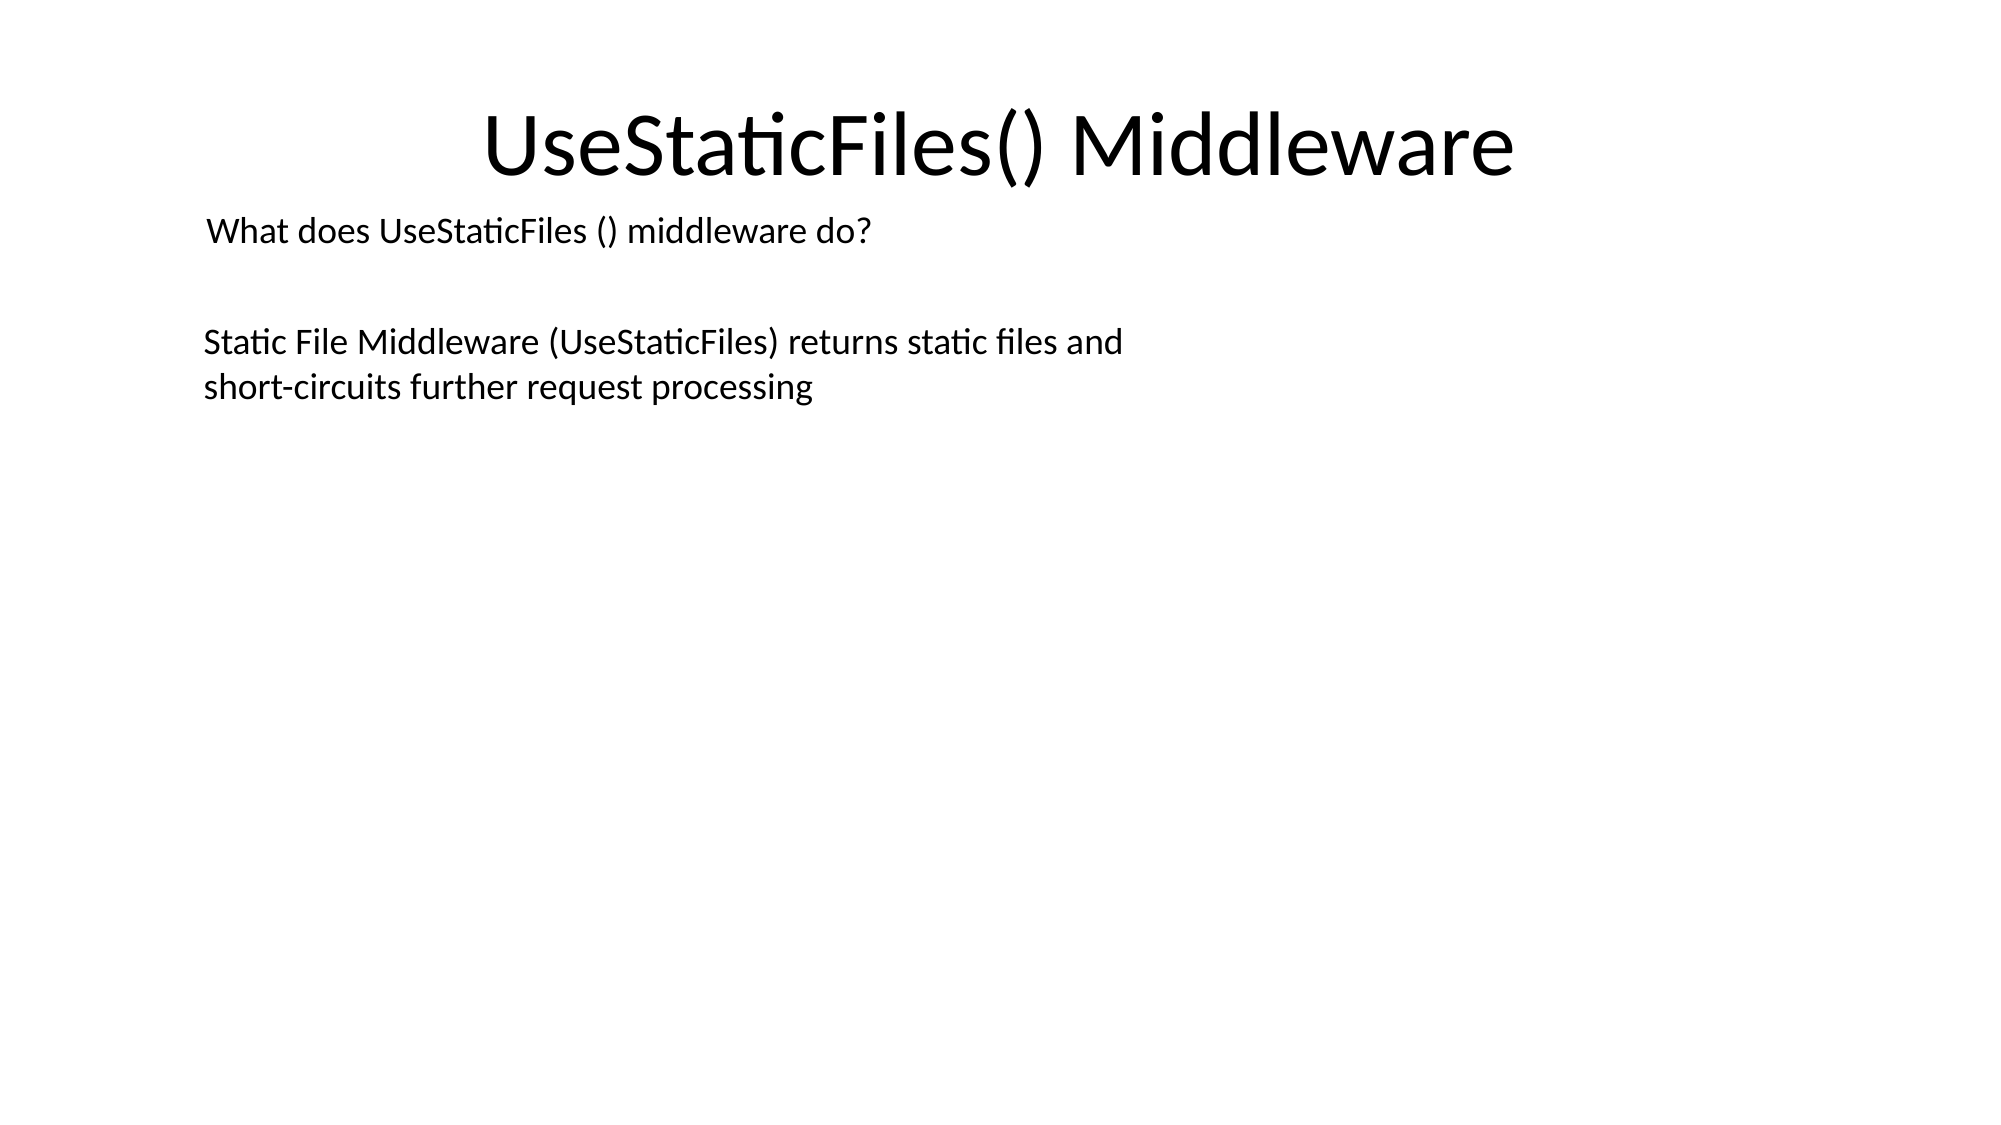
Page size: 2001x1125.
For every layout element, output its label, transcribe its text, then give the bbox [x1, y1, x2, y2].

text_box Static File Middleware (UseStaticFiles) returns static files and short-circuits further request processing [188, 309, 1189, 415]
title UseStaticFiles() Middleware [99, 45, 1900, 233]
text_box What does UseStaticFiles () middleware do? [191, 198, 889, 258]
